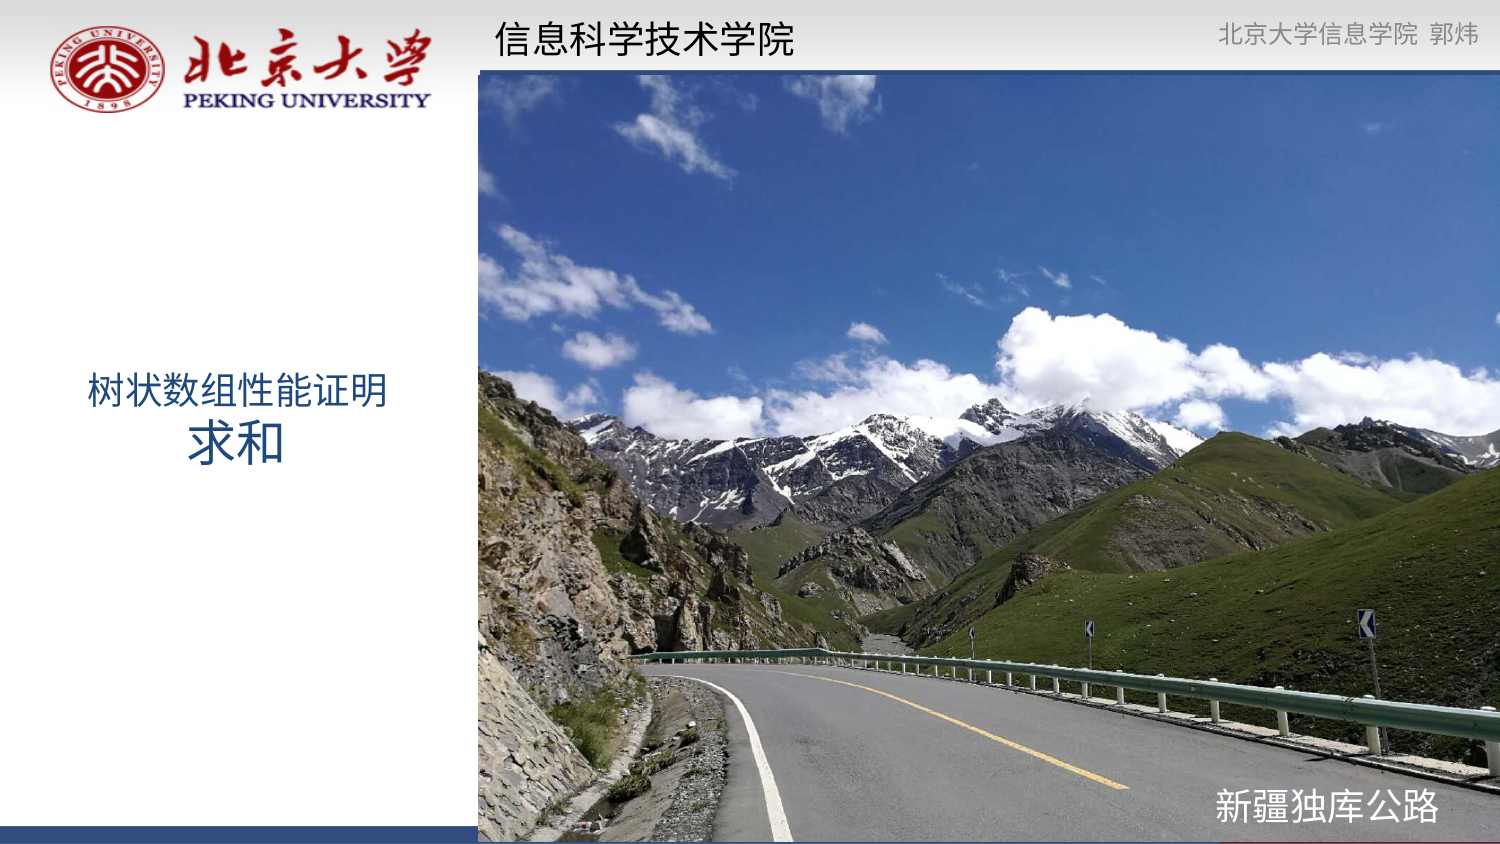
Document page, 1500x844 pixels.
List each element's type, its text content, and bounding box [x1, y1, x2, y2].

text_box 信息科学技术学院 [480, 8, 810, 69]
picture [0, 0, 1500, 843]
text_box 树状数组性能证明 求和 [17, 377, 467, 461]
